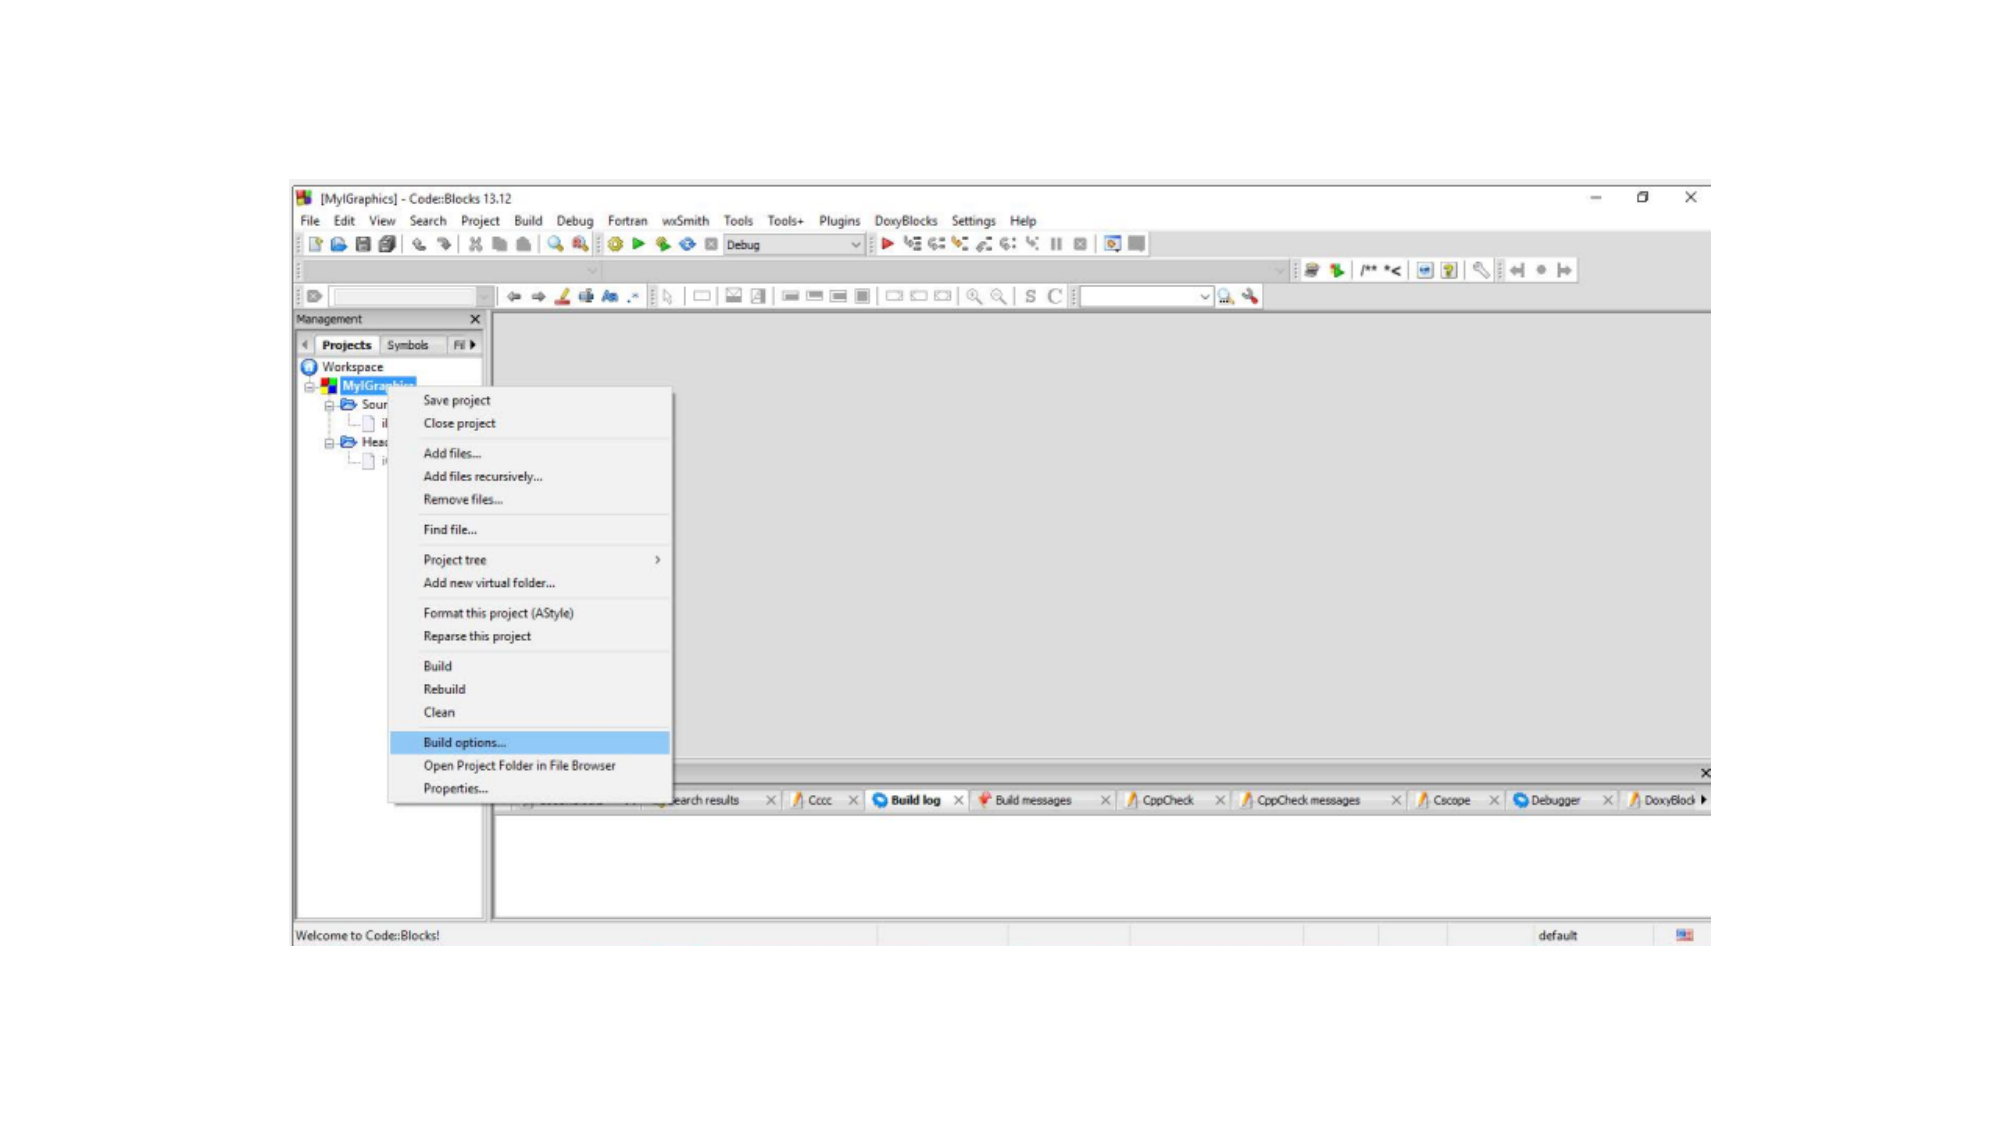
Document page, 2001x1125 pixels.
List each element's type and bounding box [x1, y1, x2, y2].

picture [289, 179, 1711, 946]
